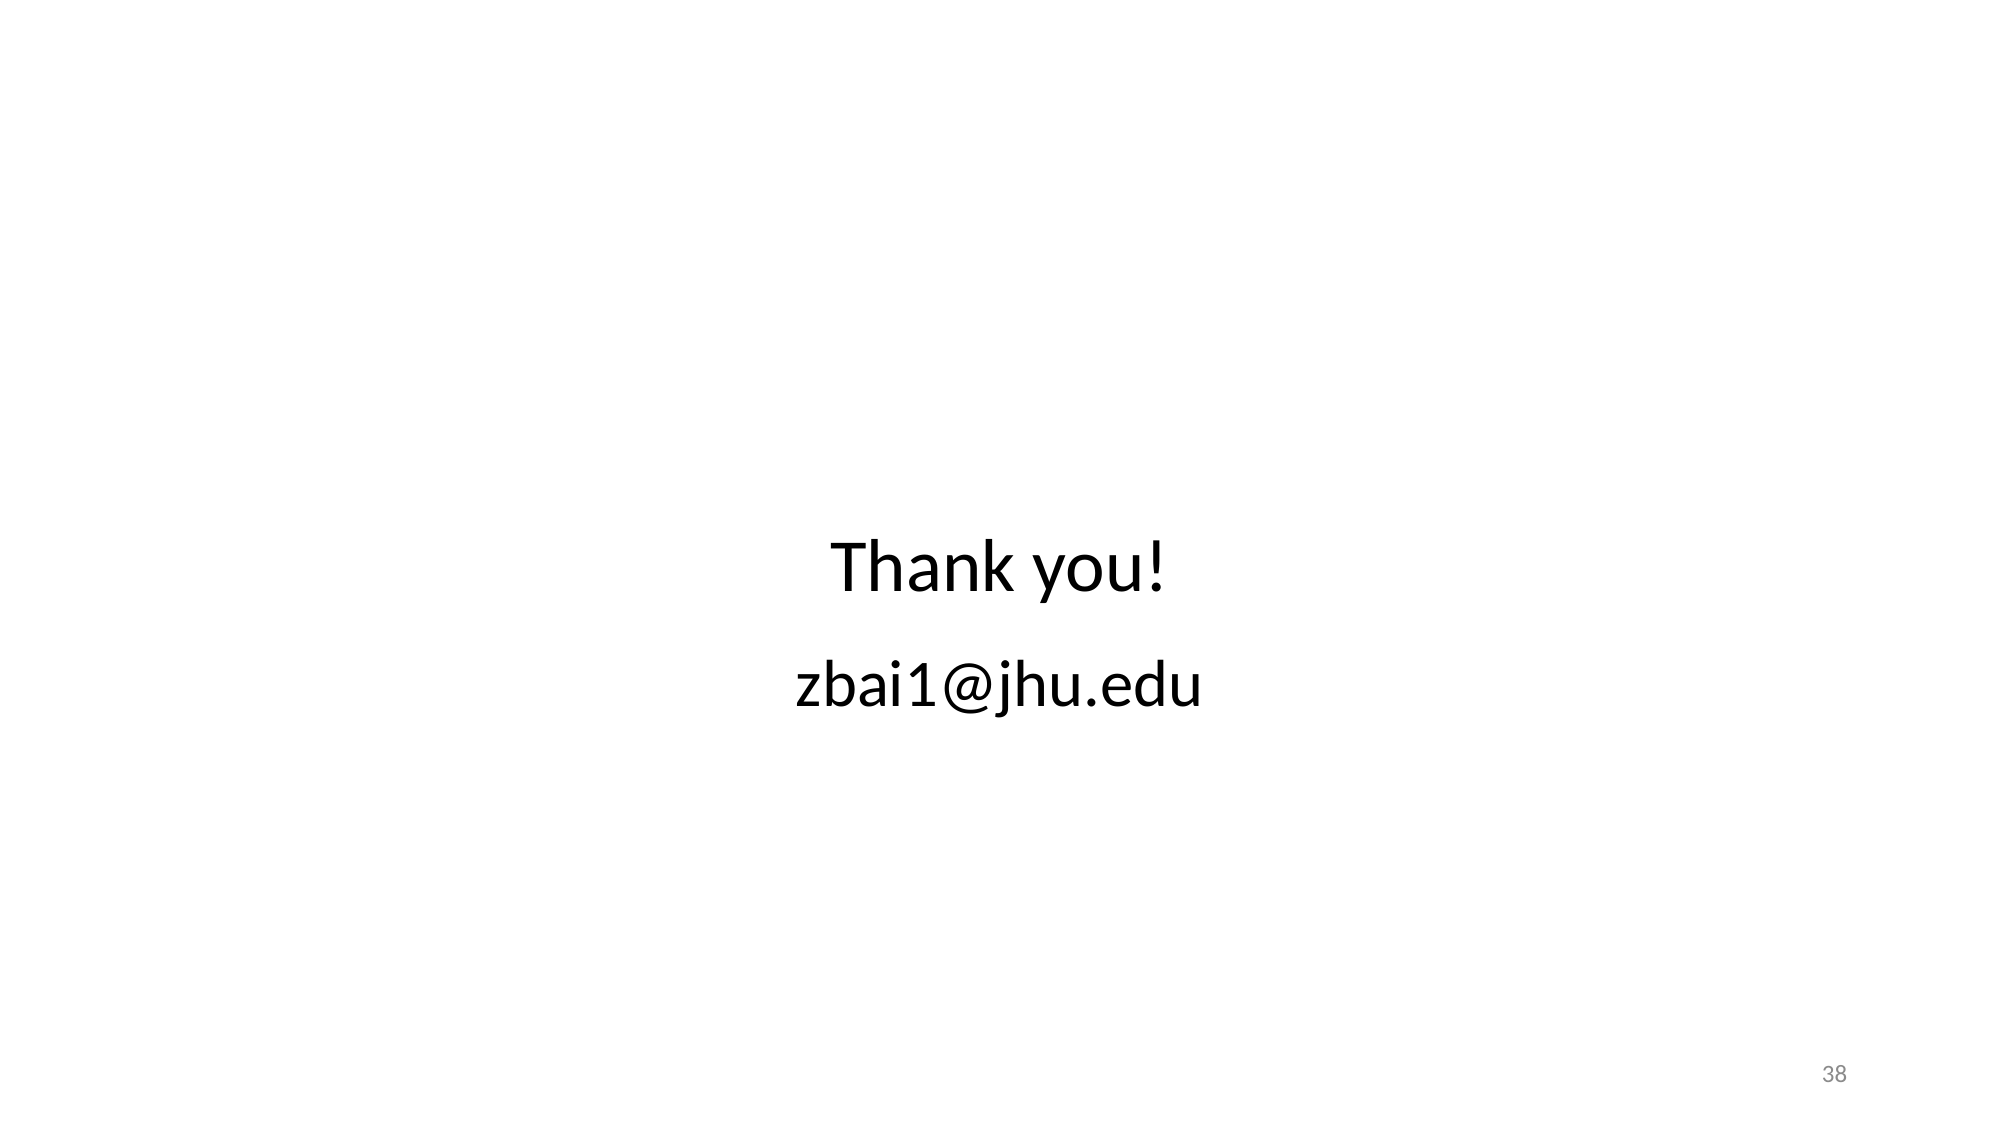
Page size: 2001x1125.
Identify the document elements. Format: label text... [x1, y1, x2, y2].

text_box Thank you! [815, 509, 1185, 615]
text_box zbai1@jhu.edu [781, 632, 1219, 728]
slide_number 38 [1412, 1042, 1863, 1103]
